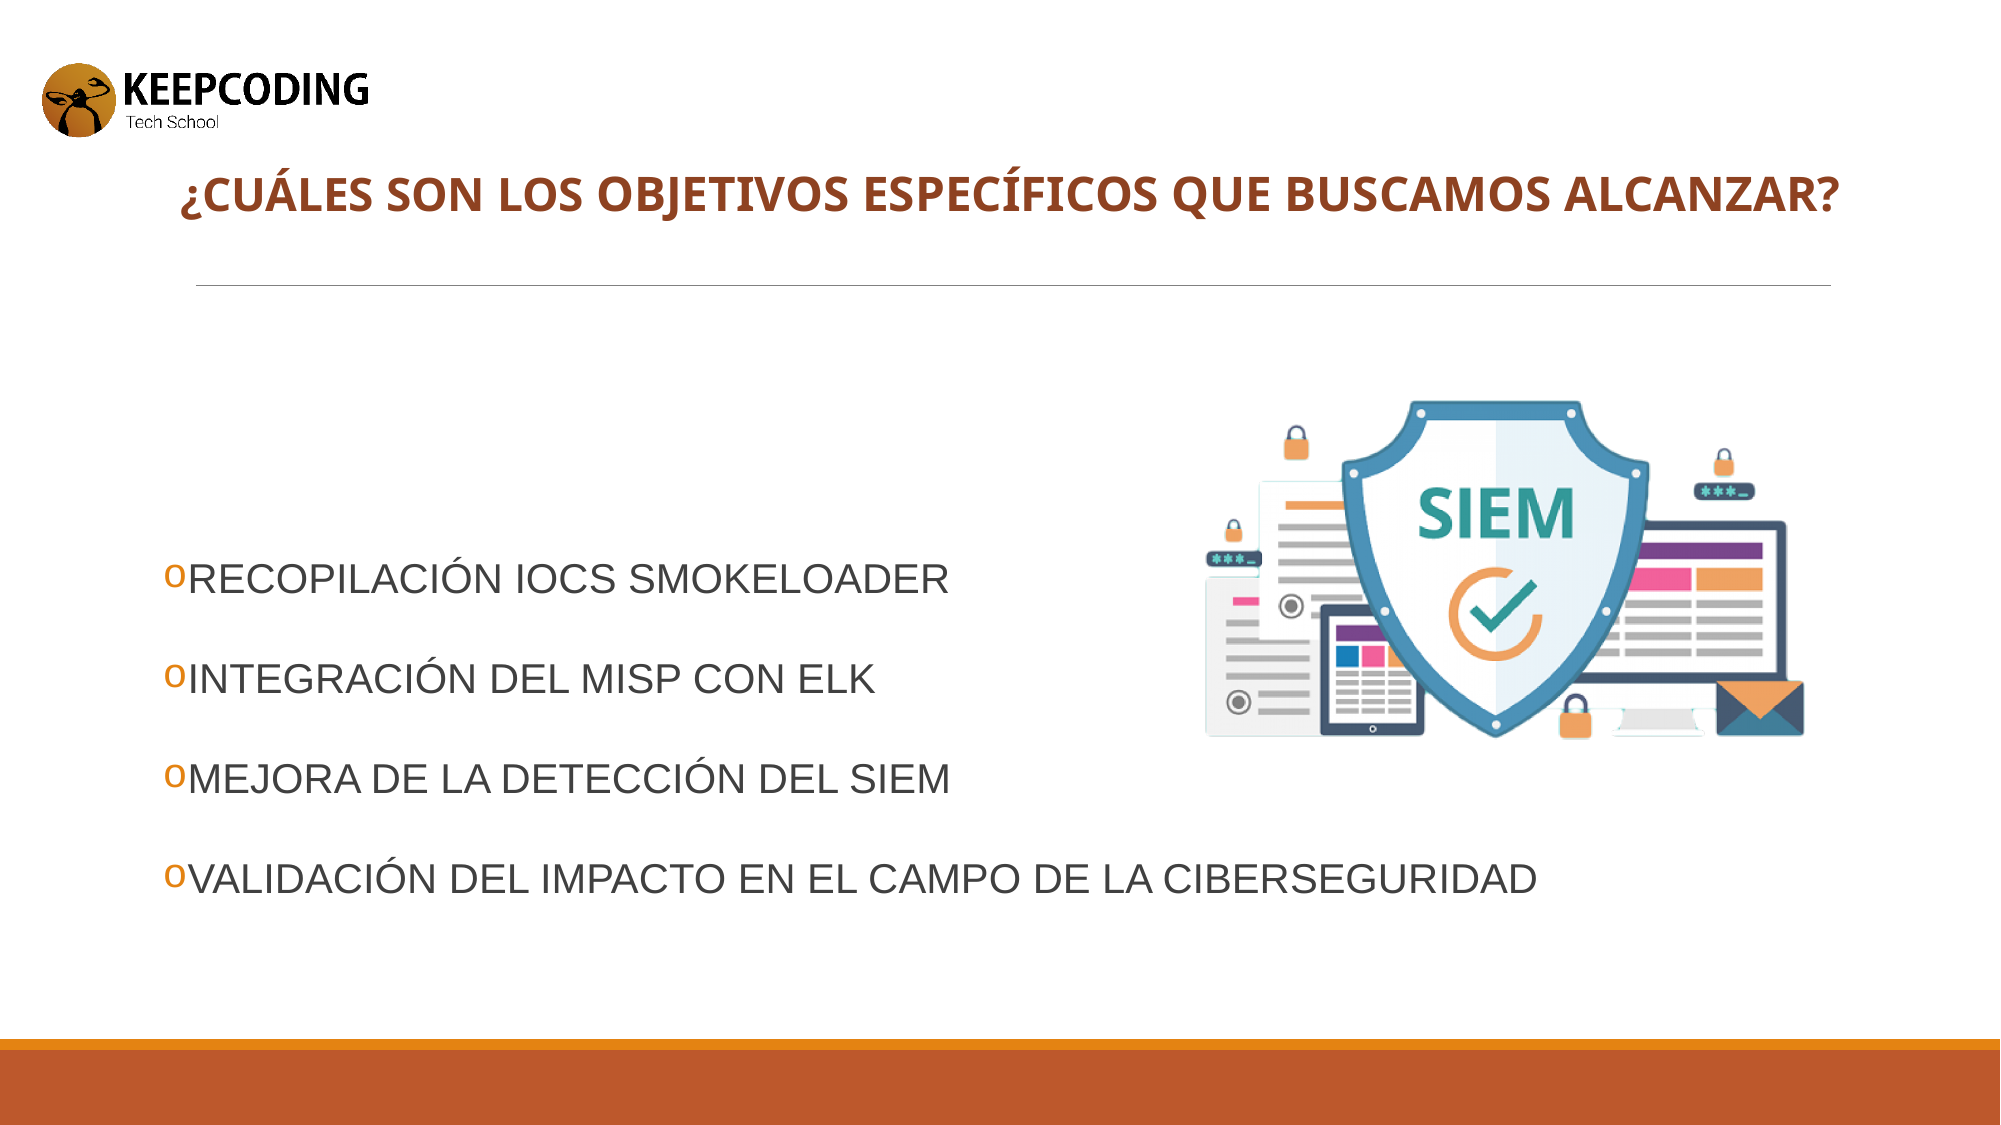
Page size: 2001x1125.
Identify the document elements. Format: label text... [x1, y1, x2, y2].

picture [1169, 371, 1841, 750]
list ¿CUÁLES SON LOS OBJETIVOS ESPECÍFICOS QUE BUSCAMOS ALCANZAR? [147, 162, 1873, 261]
picture [0, 0, 411, 226]
text_box RECOPILACIÓN IOCS SMOKELOADER INTEGRACIÓN DEL MISP CON ELK MEJORA DE LA DETECCIÓN DEL SIEM VALIDACIÓN DEL IMPACTO EN EL CAMPO DE LA CIBERSEGURIDAD [147, 494, 1841, 909]
